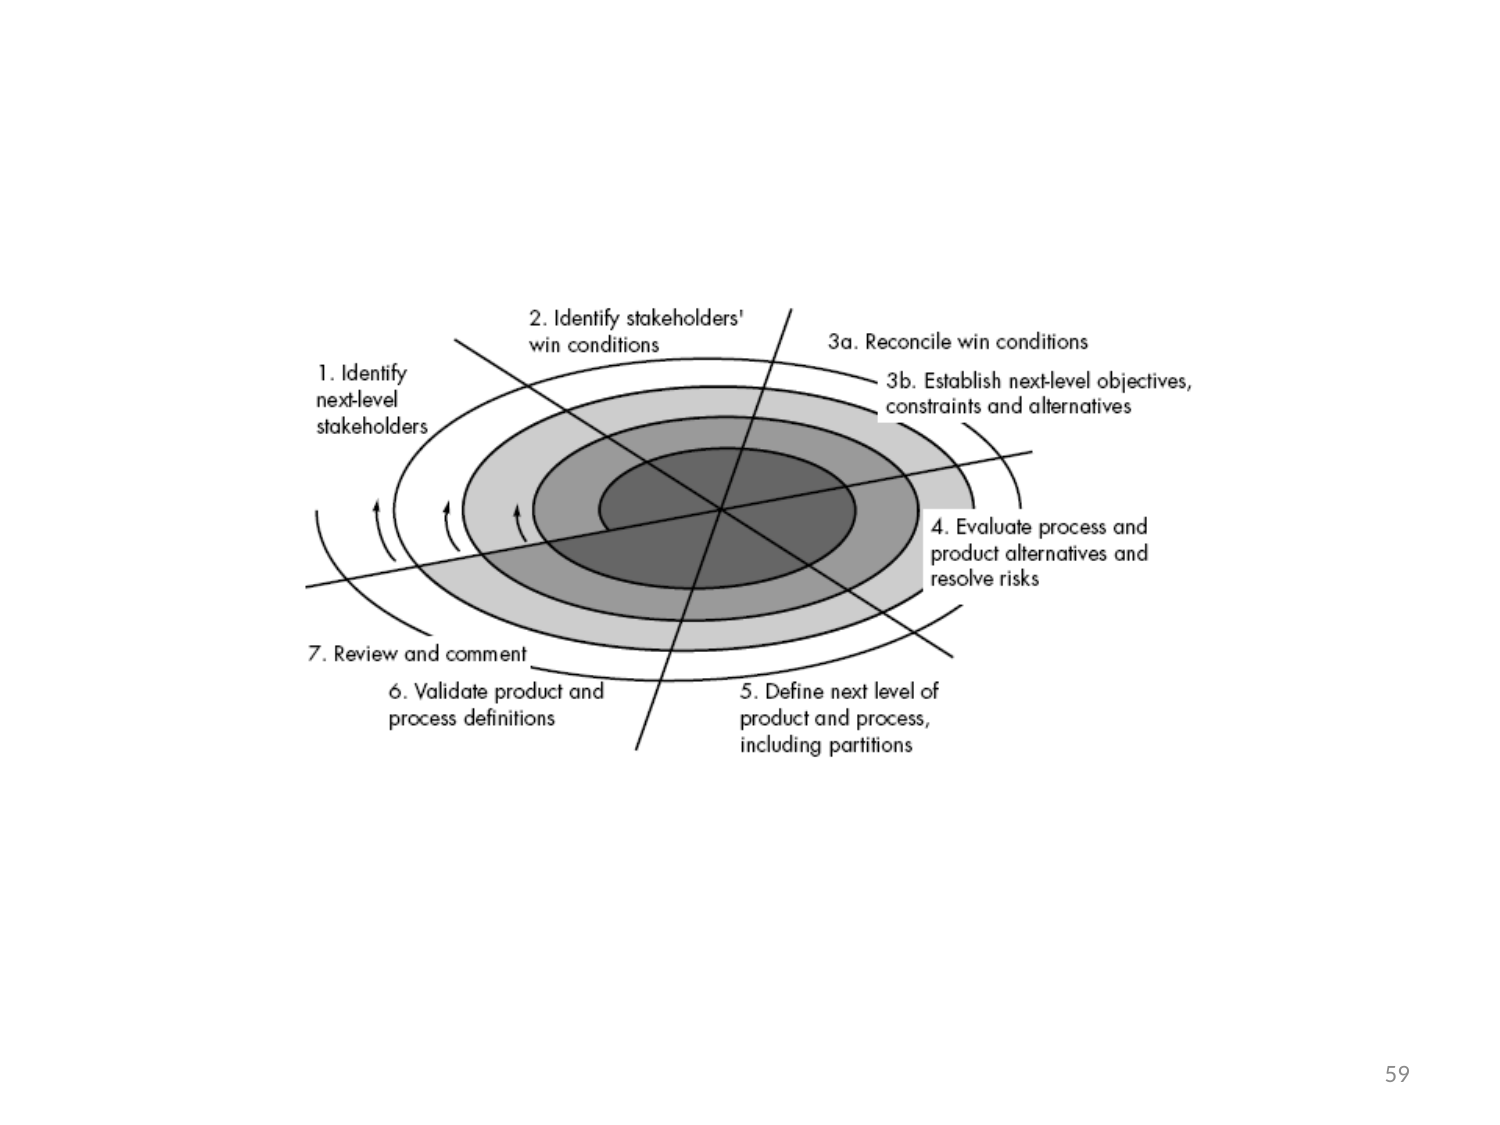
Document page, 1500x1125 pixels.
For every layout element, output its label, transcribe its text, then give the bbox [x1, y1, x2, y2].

slide_number 59 [1074, 1042, 1425, 1103]
picture [287, 274, 1211, 790]
